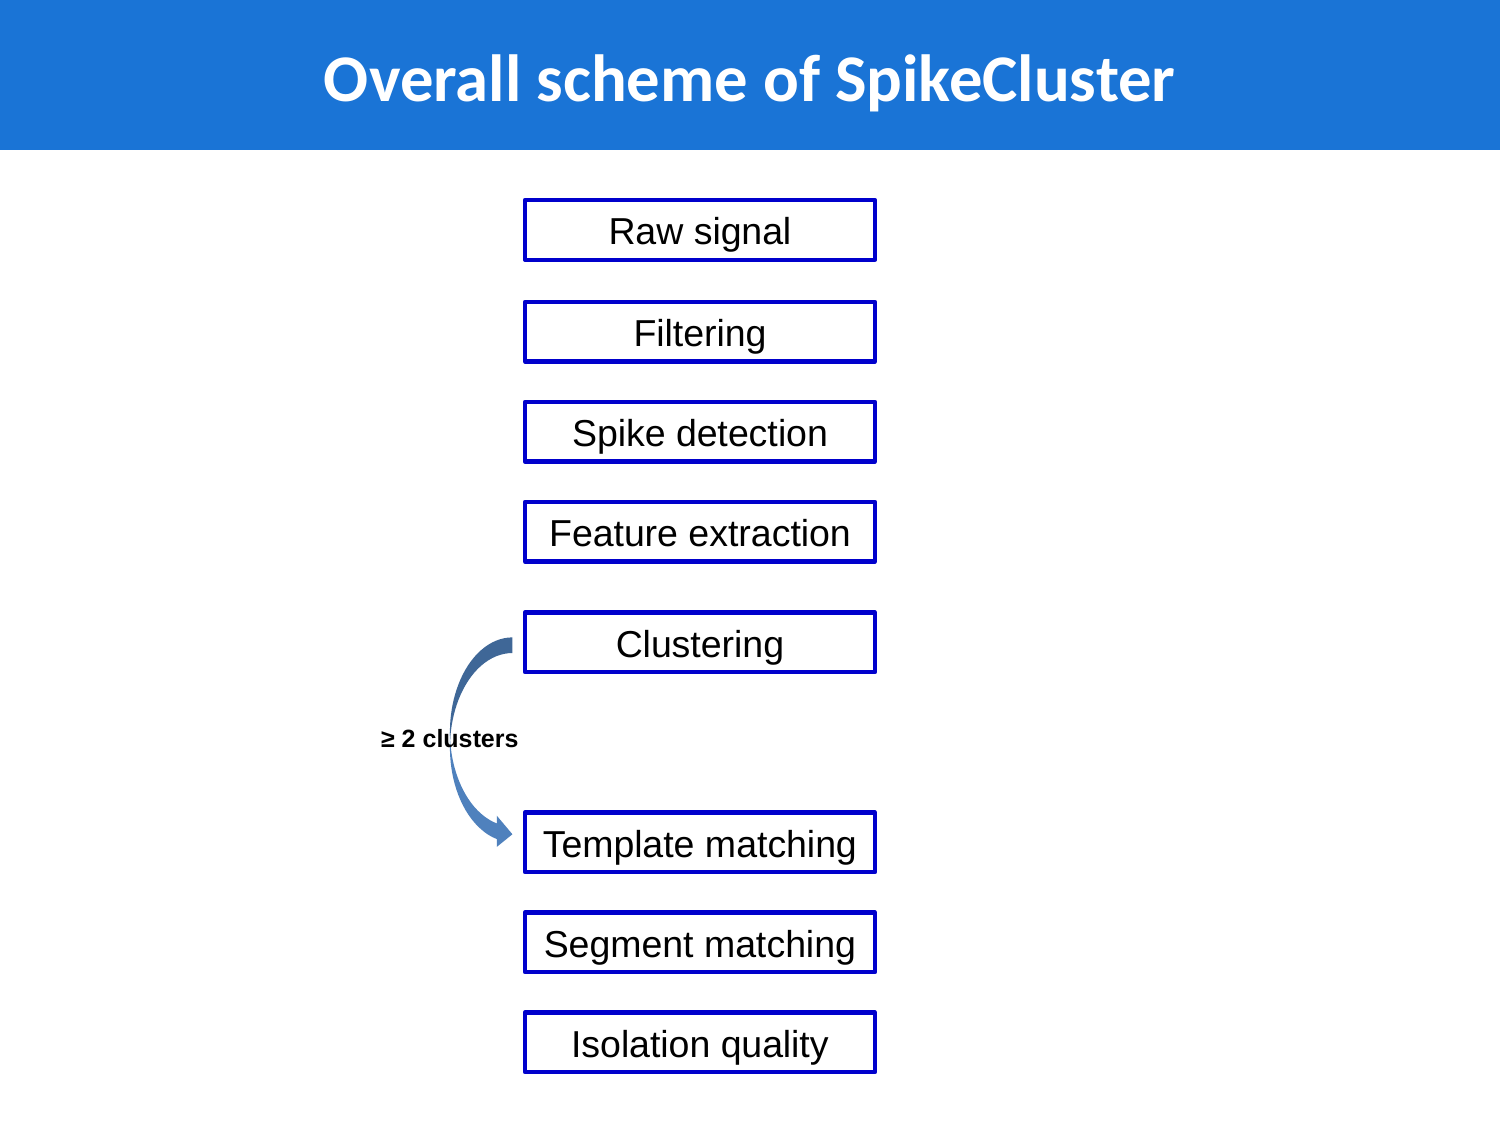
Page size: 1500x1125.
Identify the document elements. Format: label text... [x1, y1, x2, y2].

text_box Isolation quality [525, 1012, 875, 1073]
text_box Raw signal [525, 199, 875, 260]
text_box Spike detection [525, 401, 875, 462]
text_box [448, 635, 515, 715]
title Overall scheme of SpikeCluster [0, 0, 1500, 151]
text_box [448, 760, 515, 849]
text_box Filtering [525, 301, 875, 362]
text_box Template matching [525, 812, 875, 873]
text_box ≥ 2 clusters [362, 715, 538, 760]
text_box Segment matching [525, 912, 875, 973]
text_box Feature extraction [525, 501, 875, 562]
text_box Clustering [525, 612, 875, 673]
